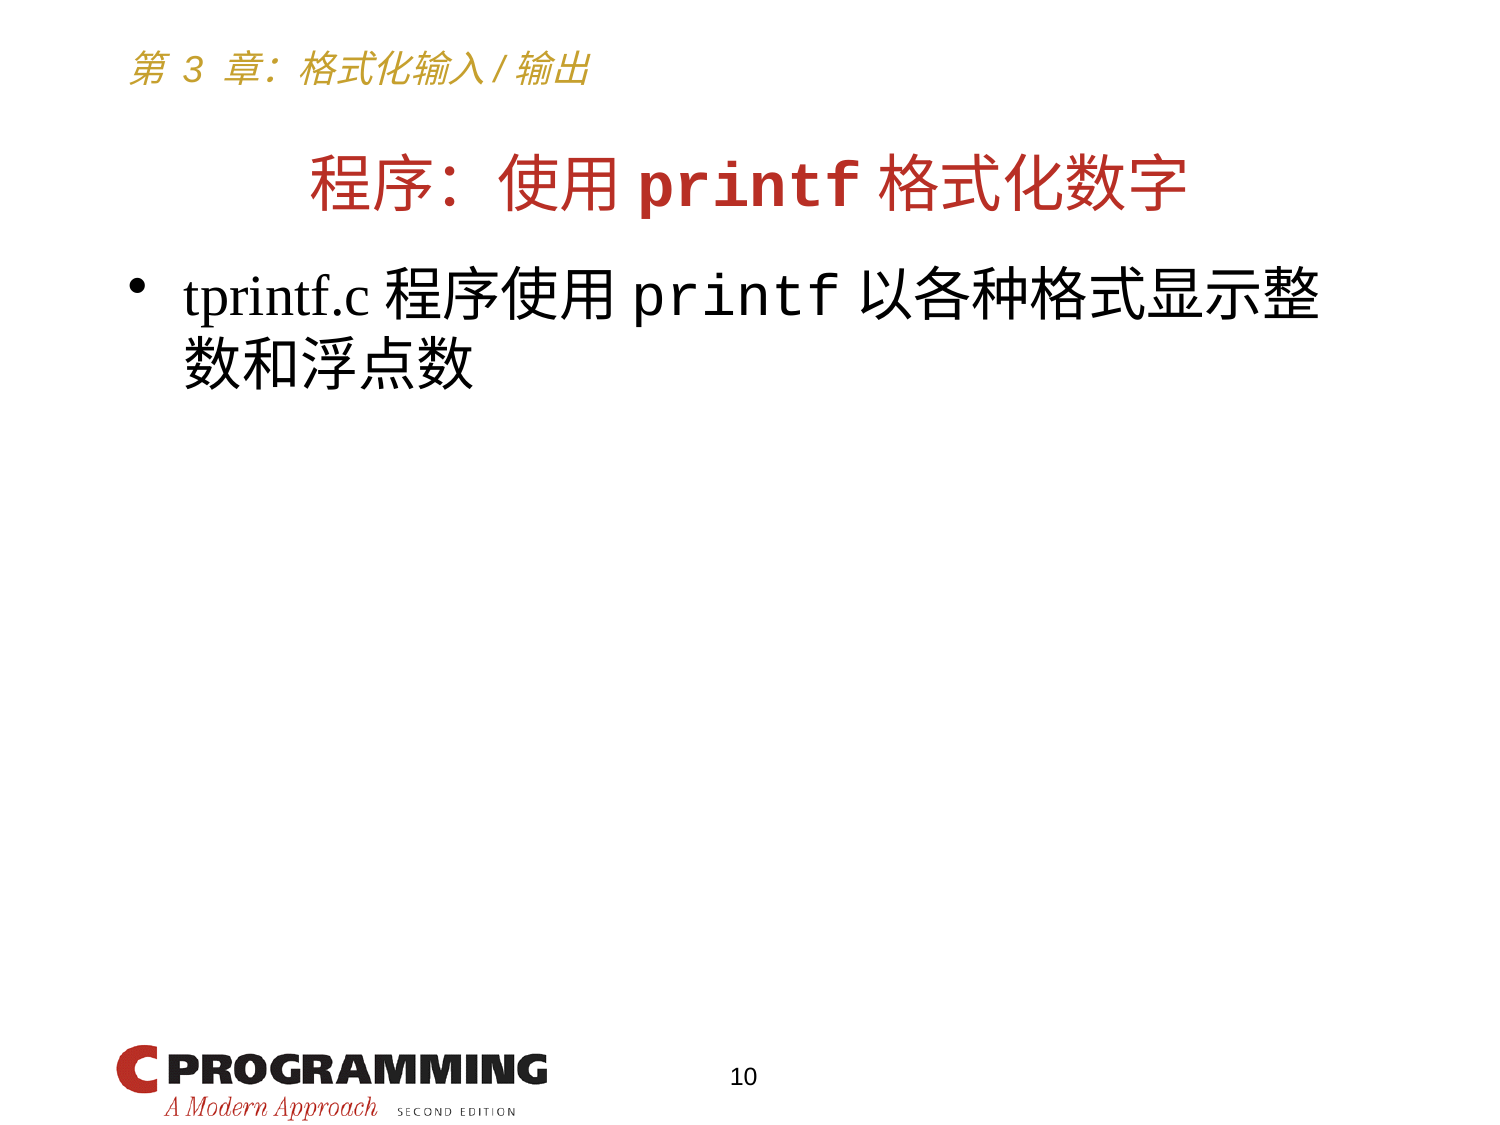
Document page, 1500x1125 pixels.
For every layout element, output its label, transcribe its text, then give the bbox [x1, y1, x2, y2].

title 程序：使用printf格式化数字 [112, 125, 1388, 238]
list tprintf.c程序使用printf以各种格式显示整数和浮点数 [112, 249, 1388, 1038]
picture [112, 1041, 550, 1123]
slide_number 10 [687, 1049, 801, 1101]
